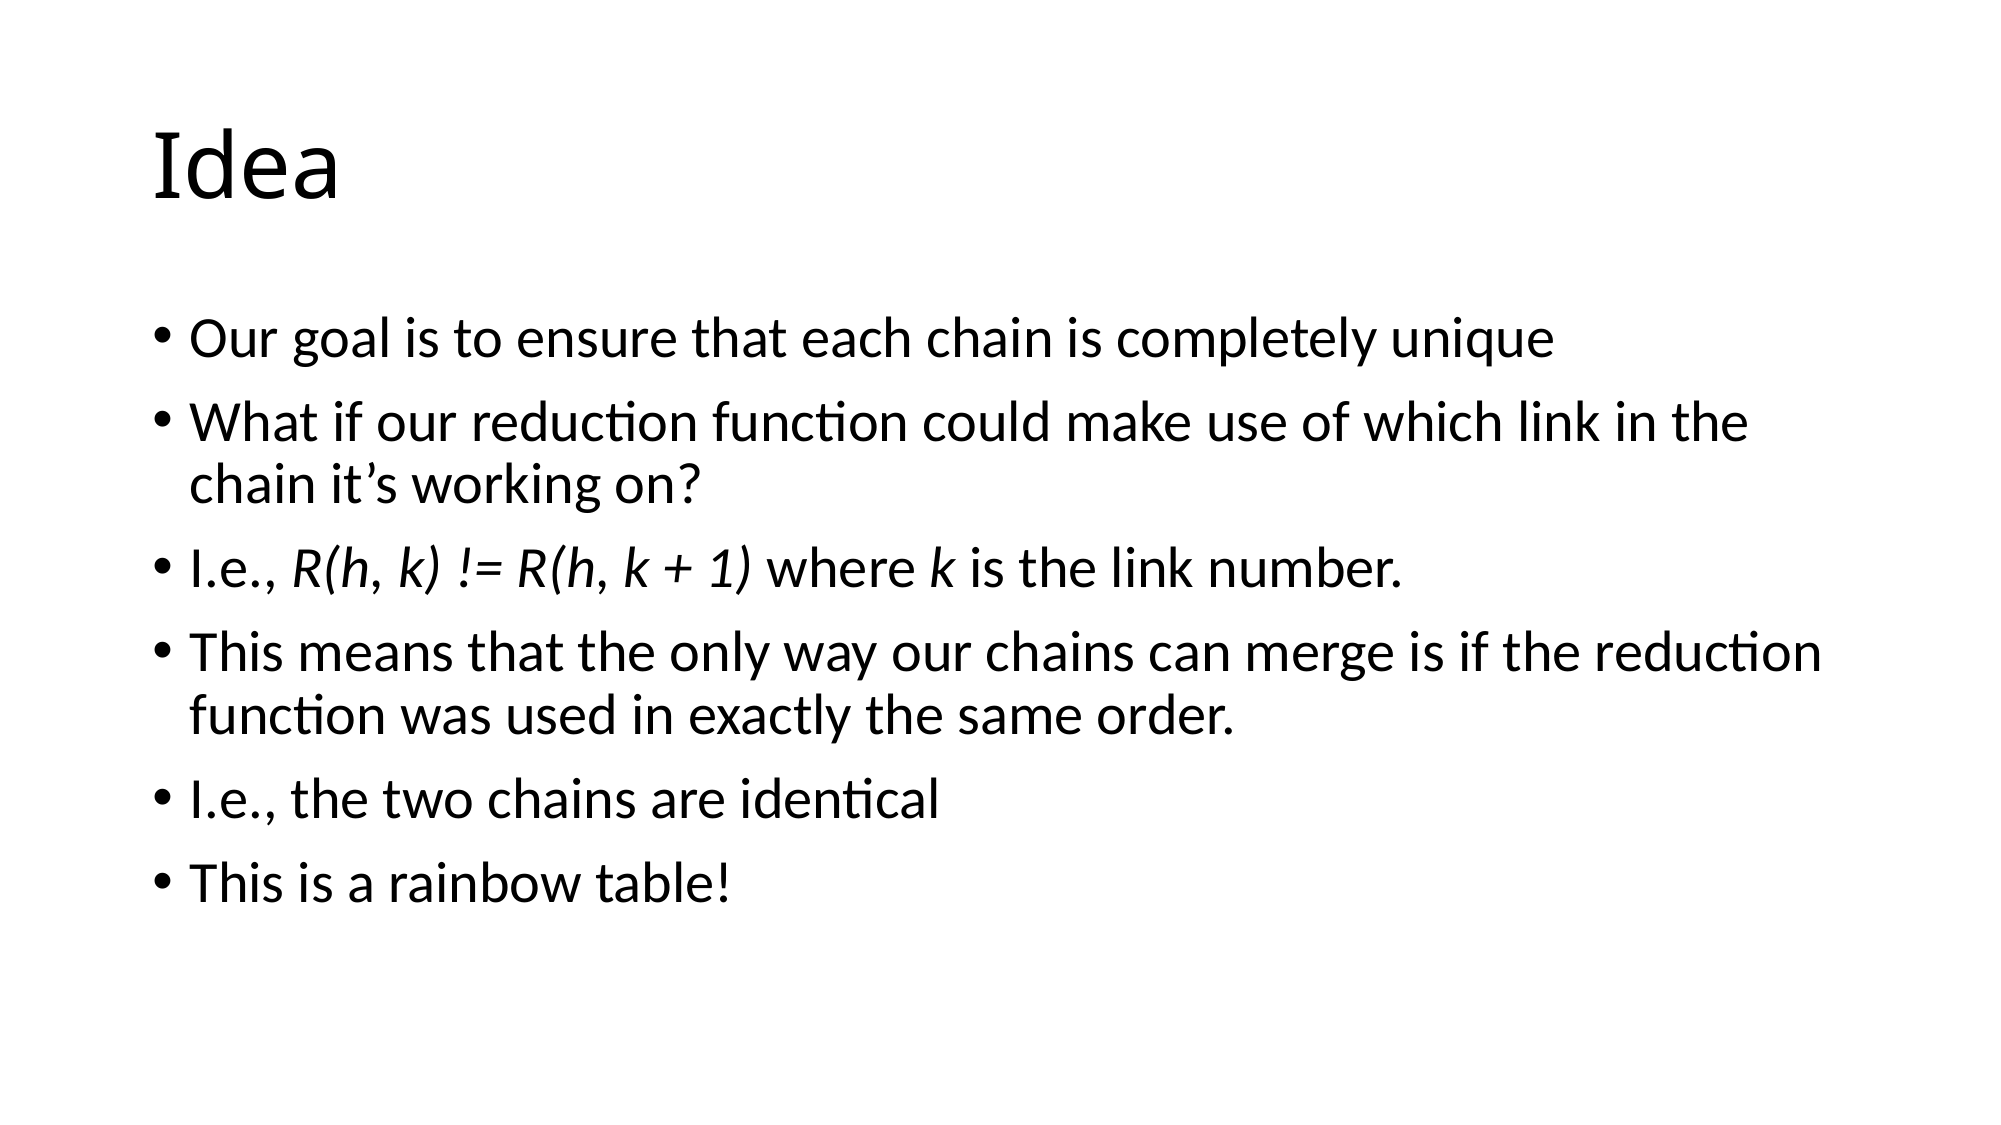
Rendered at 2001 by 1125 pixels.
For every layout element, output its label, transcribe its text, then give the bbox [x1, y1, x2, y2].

list Our goal is to ensure that each chain is completely unique What if our reduction function could make use of which link in the chain it’s working on? I.e., R(h, k) != R(h, k + 1) where k is the link number. This means that the only way our chains can merge is if the reduction function was used in exactly the same order. I.e., the two chains are identical This is a rainbow table! [137, 299, 1863, 1014]
title Idea [137, 59, 1863, 278]
